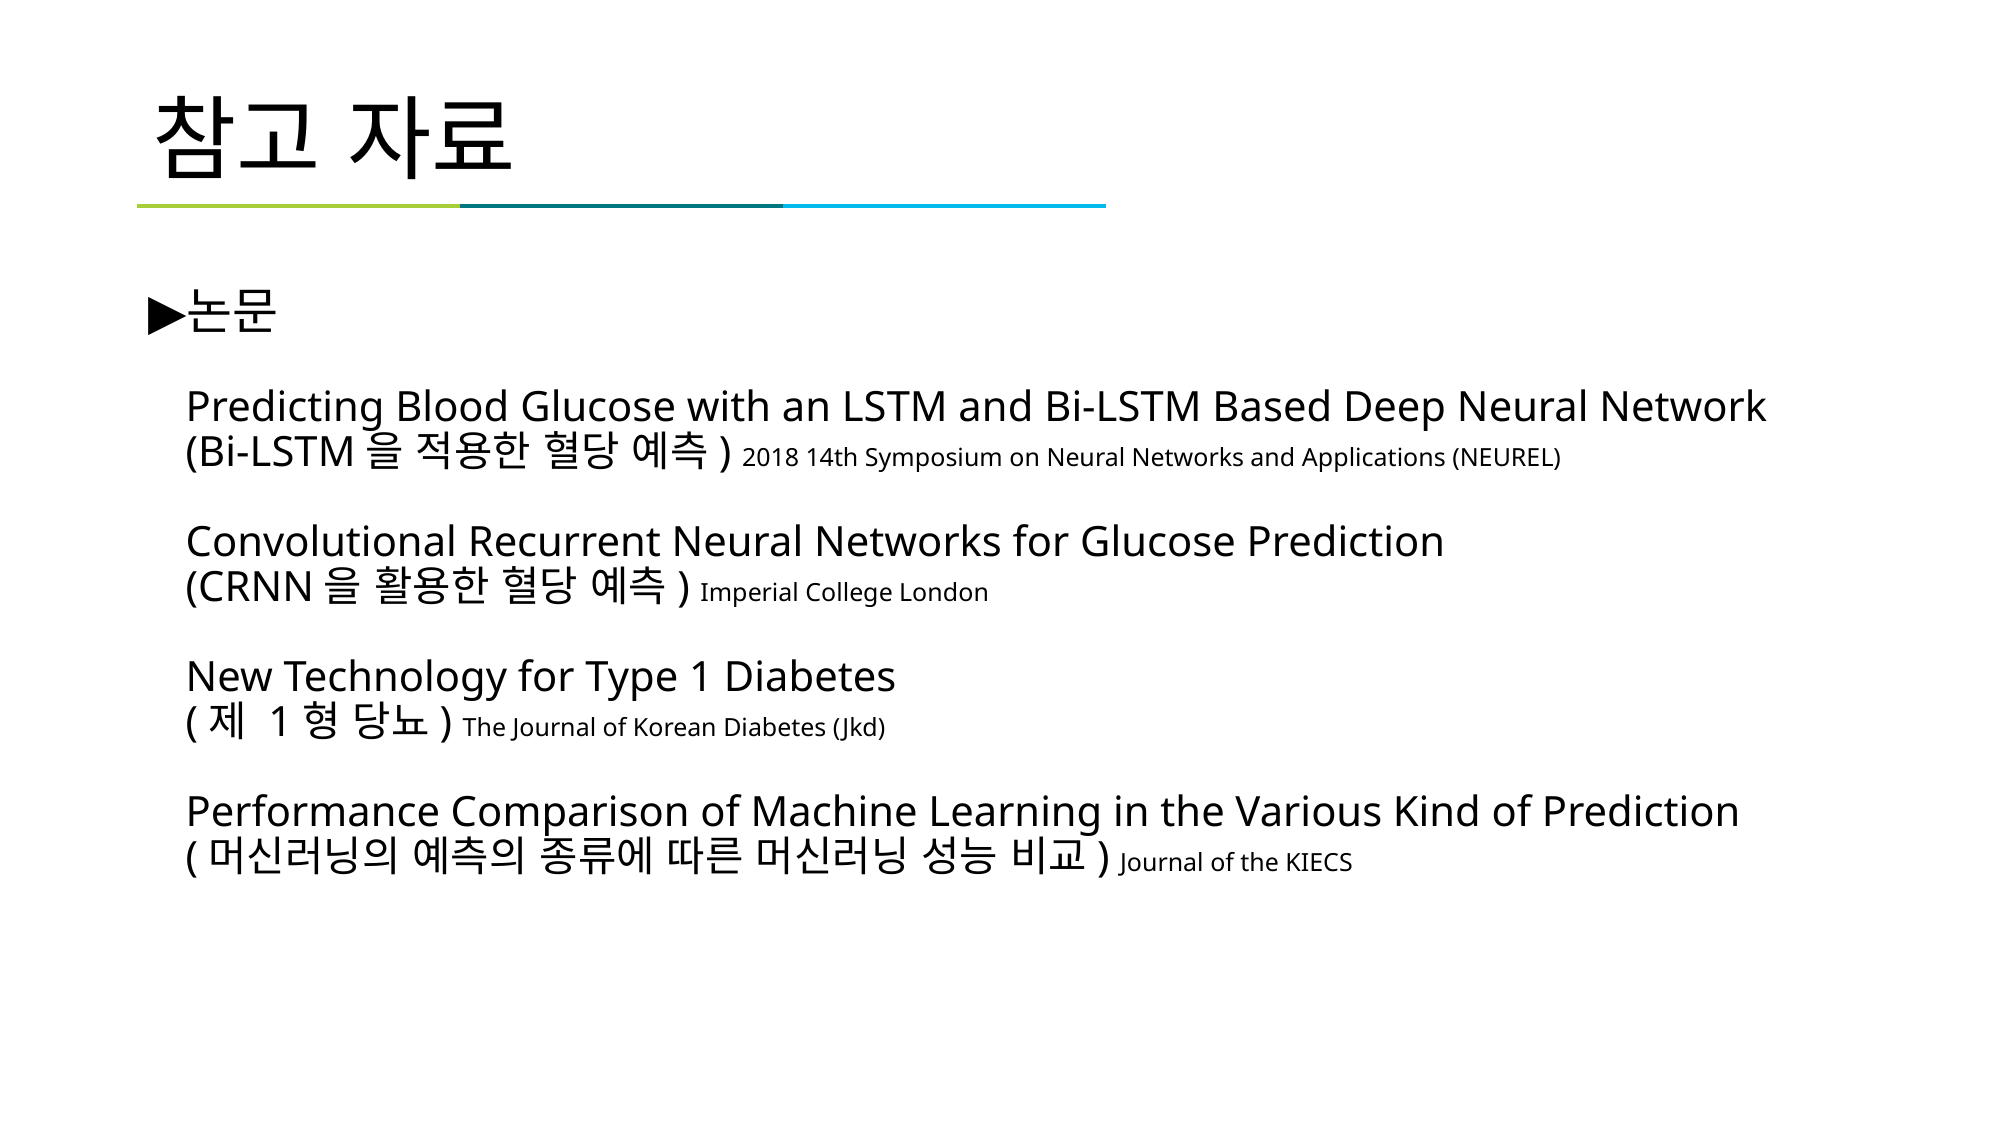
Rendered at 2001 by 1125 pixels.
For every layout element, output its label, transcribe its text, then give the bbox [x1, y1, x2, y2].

text_box 논문 Predicting Blood Glucose with an LSTM and Bi-LSTM Based Deep Neural Network (Bi-LSTM을 적용한 혈당 예측) 2018 14th Symposium on Neural Networks and Applications (NEUREL) Convolutional Recurrent Neural Networks for Glucose Prediction (CRNN을 활용한 혈당 예측) Imperial College London New Technology for Type 1 Diabetes (제 1형 당뇨) The Journal of Korean Diabetes (Jkd) Performance Comparison of Machine Learning in the Various Kind of Prediction (머신러닝의 예측의 종류에 따른 머신러닝 성능 비교) Journal of the KIECS [133, 278, 1877, 1090]
title 참고 자료 [137, 59, 1863, 227]
